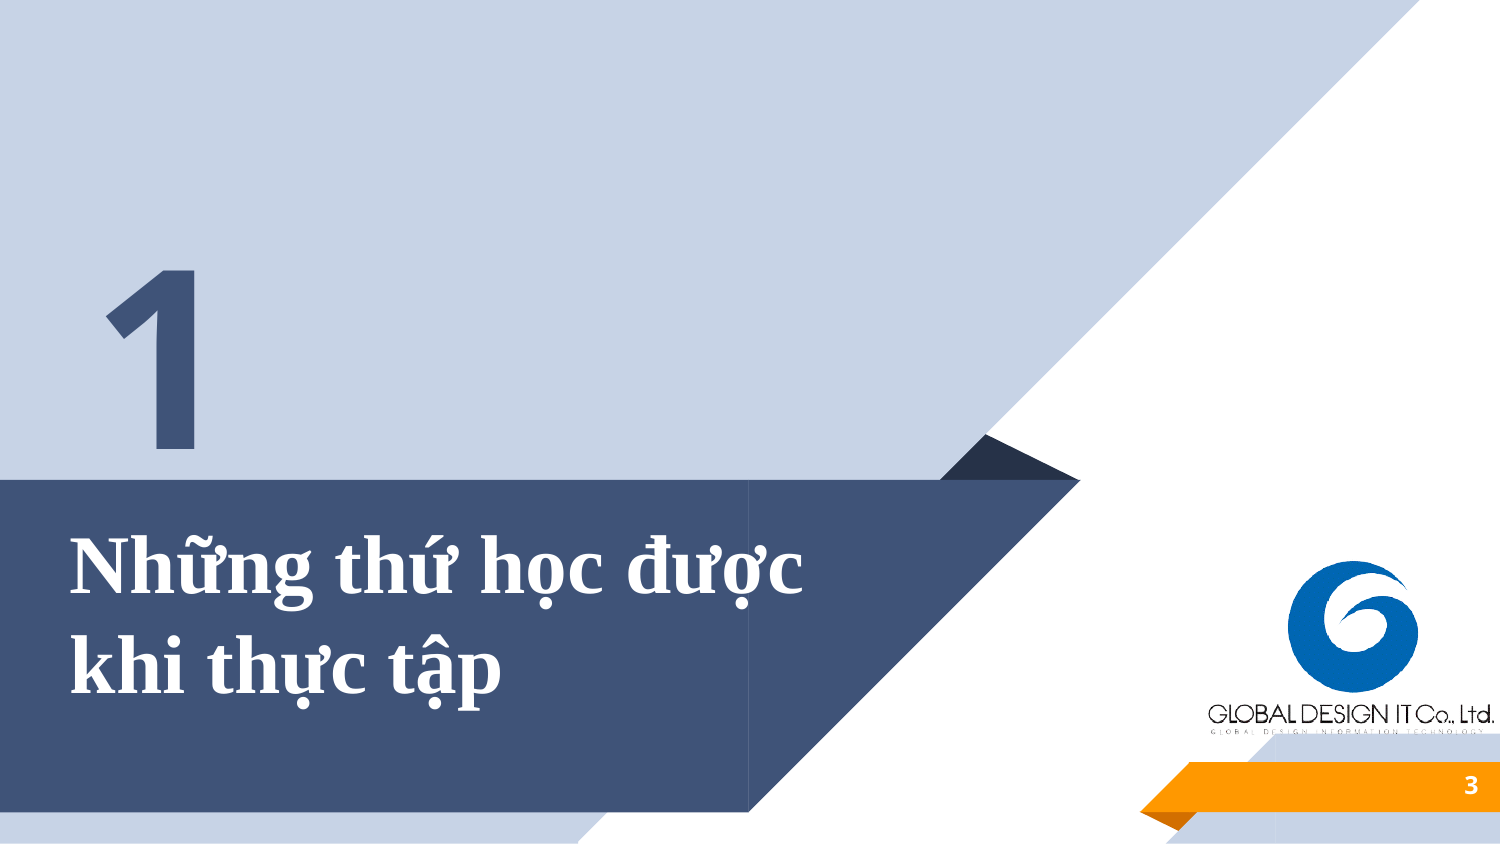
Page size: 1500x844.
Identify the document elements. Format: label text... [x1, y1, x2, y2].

title Những thứ học được khi thực tập [55, 421, 906, 726]
slide_number 3 [1249, 760, 1494, 813]
picture [1207, 558, 1494, 736]
text_box 1 [76, 0, 434, 515]
